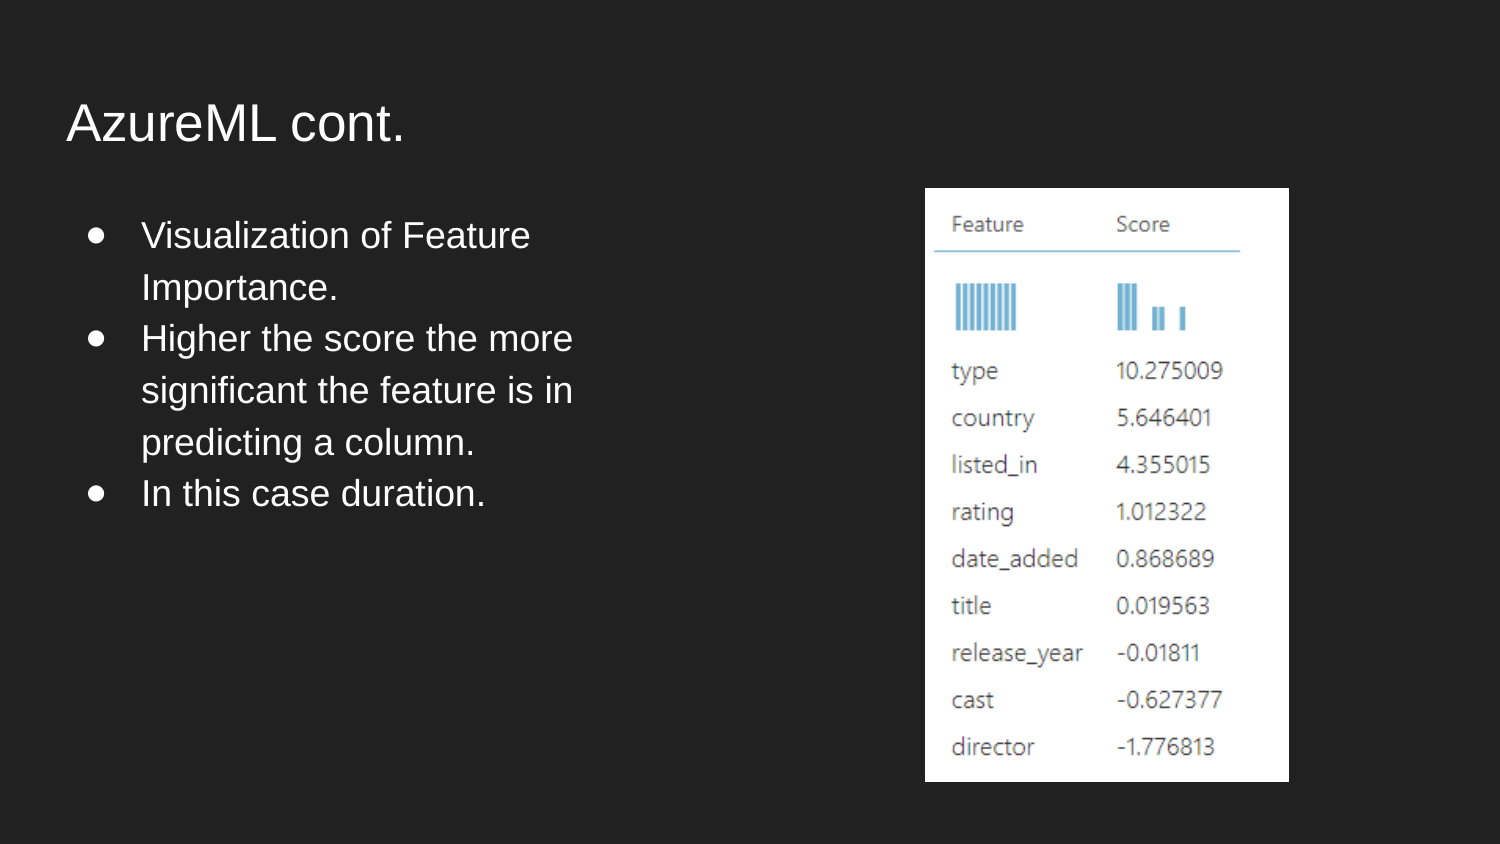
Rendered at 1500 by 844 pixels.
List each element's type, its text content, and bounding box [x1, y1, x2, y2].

list Visualization of Feature Importance. Higher the score the more significant the feature is in predicting a column. In this case duration. [51, 189, 750, 750]
picture [925, 188, 1289, 782]
title AzureML cont. [51, 72, 1449, 167]
